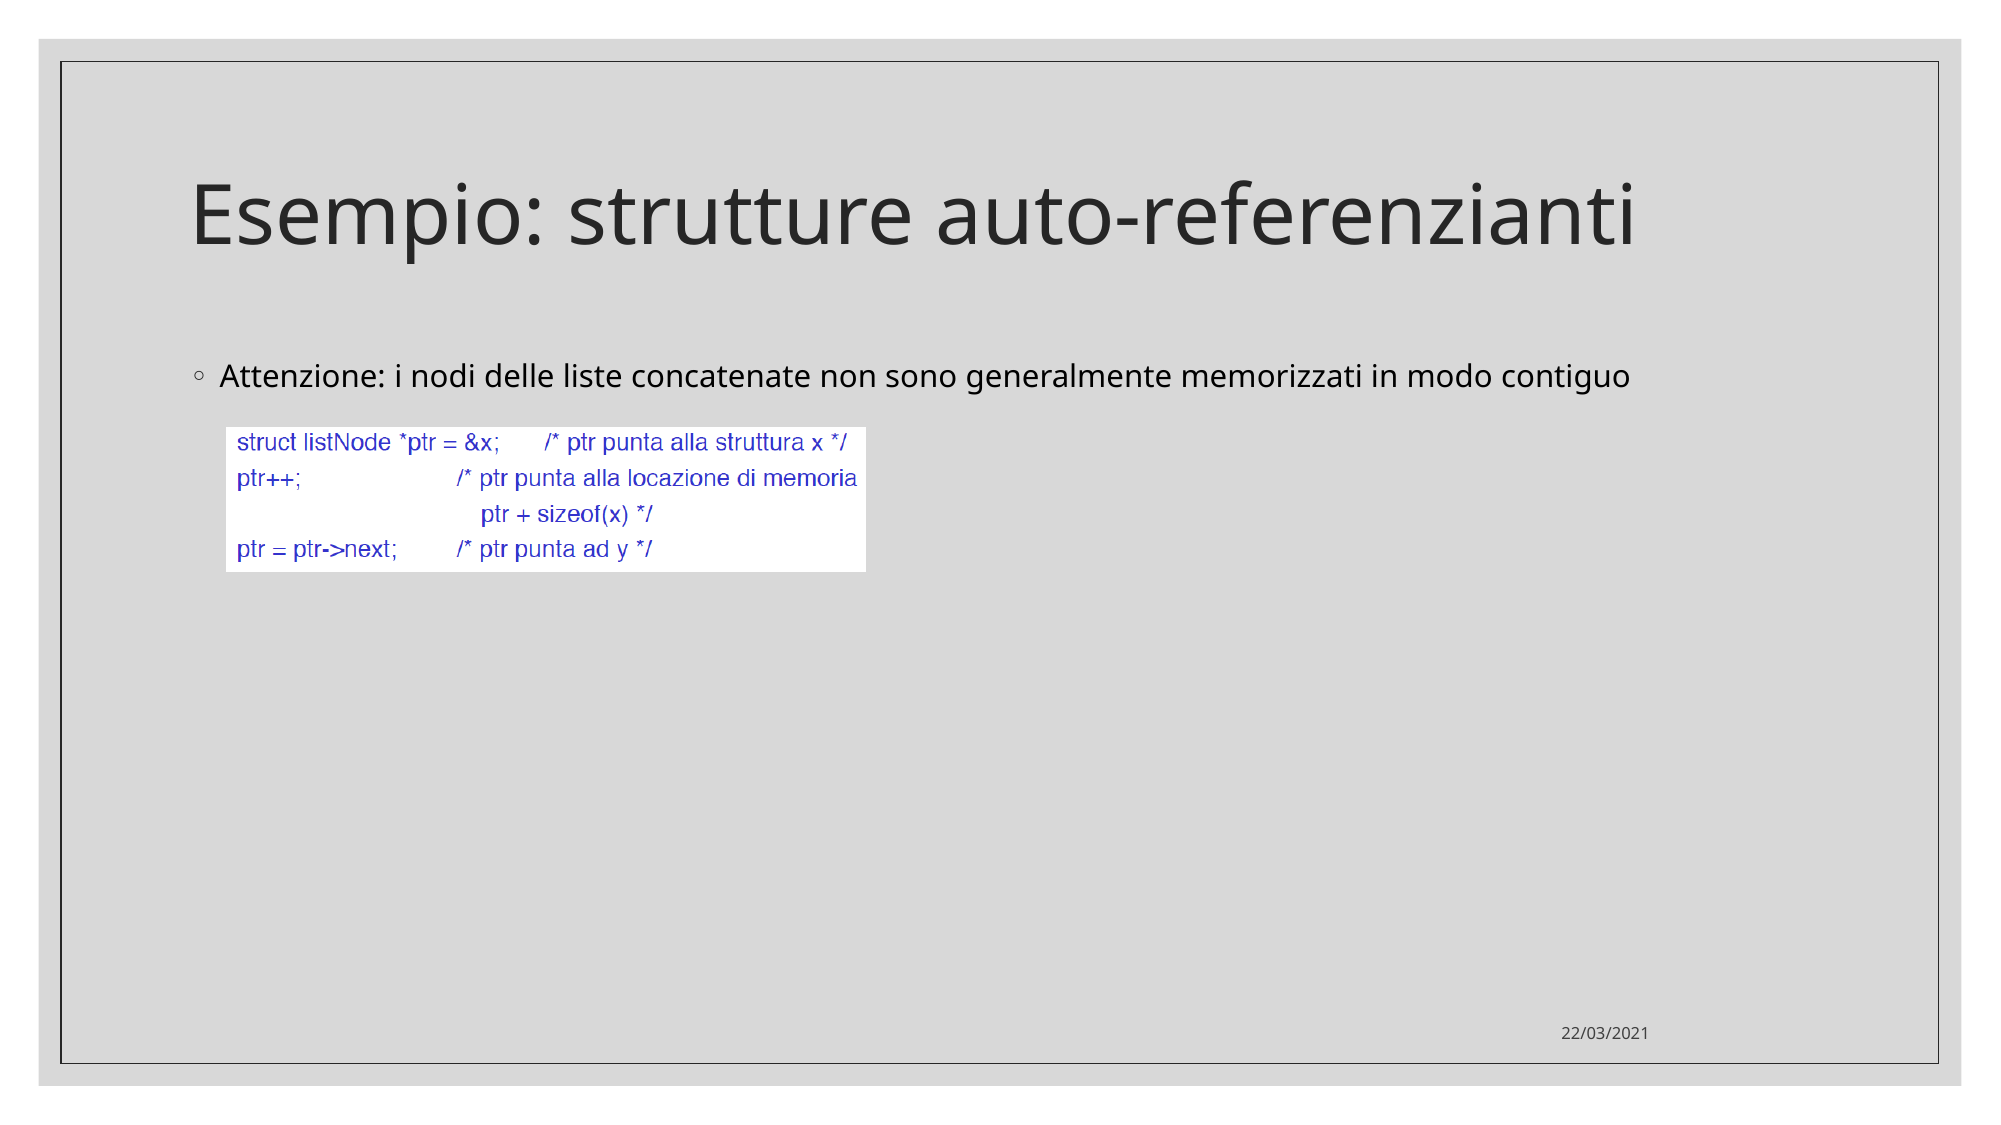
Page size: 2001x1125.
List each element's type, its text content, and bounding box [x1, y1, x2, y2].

text_box Esempio: strutture auto-referenzianti [174, 105, 1825, 331]
picture [226, 427, 866, 572]
text_box Attenzione: i nodi delle liste concatenate non sono generalmente memorizzati in modo contiguo [174, 345, 1825, 977]
text_box 22/03/2021 [1190, 989, 1665, 1050]
